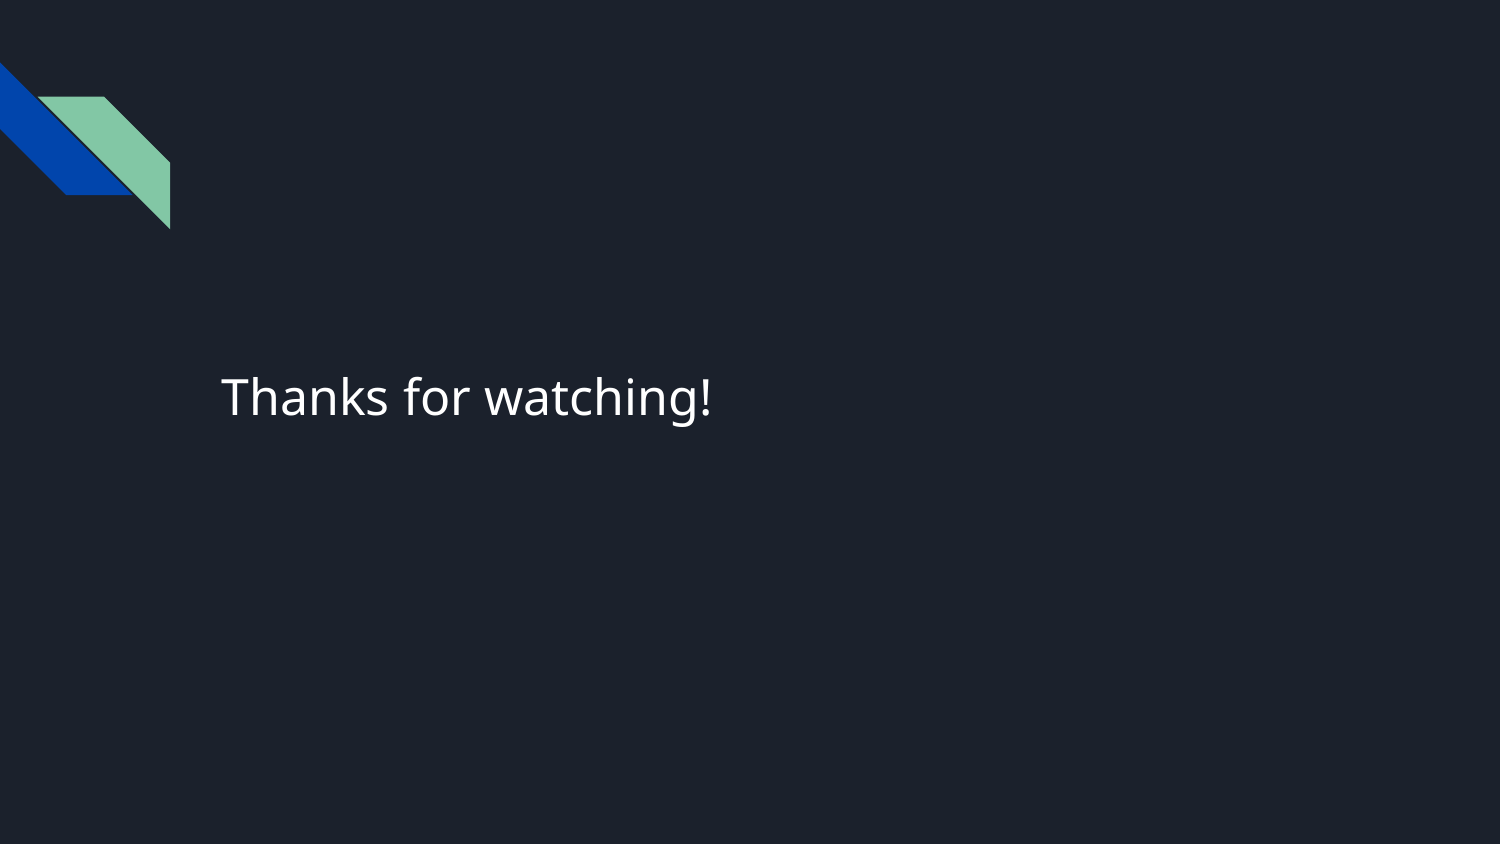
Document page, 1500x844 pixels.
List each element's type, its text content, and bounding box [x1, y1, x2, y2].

title Thanks for watching! [206, 346, 1362, 497]
